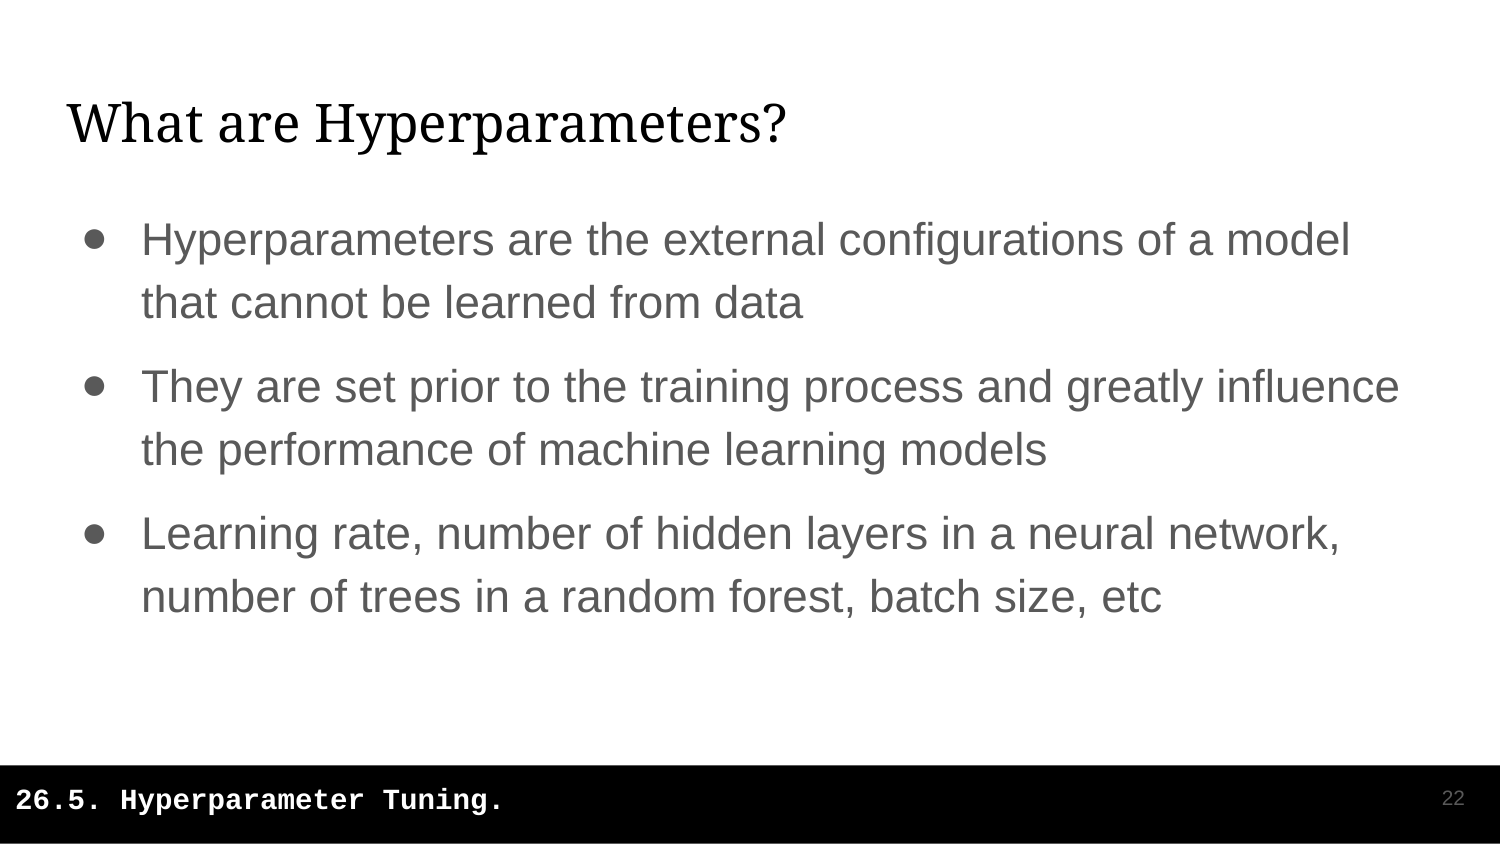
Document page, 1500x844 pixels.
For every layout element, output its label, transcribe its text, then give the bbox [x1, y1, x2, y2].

title What are Hyperparameters? [51, 74, 1449, 169]
list Hyperparameters are the external configurations of a model that cannot be learned from data They are set prior to the training process and greatly influence the performance of machine learning models Learning rate, number of hidden layers in a neural network, number of trees in a random forest, batch size, etc [51, 186, 1449, 729]
slide_number ‹#› [1389, 764, 1480, 830]
text_box 26.5. Hyperparameter Tuning. [0, 765, 1500, 844]
